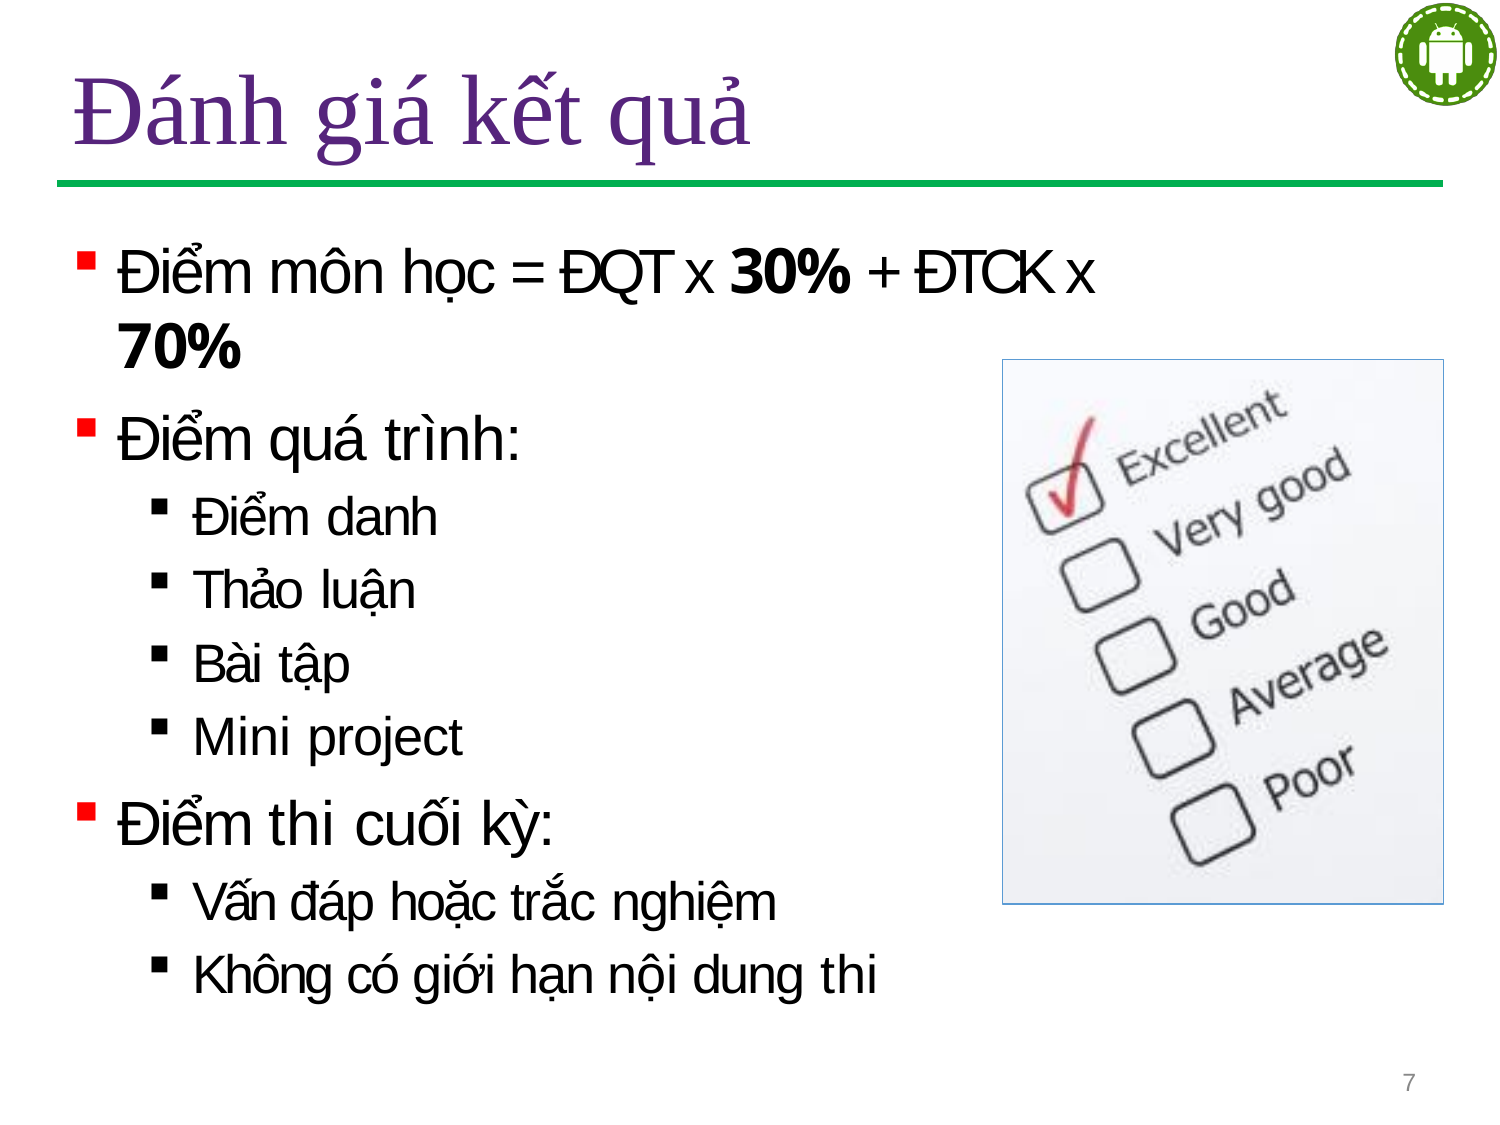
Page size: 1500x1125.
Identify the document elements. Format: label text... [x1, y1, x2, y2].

text_box Điểm môn học = ĐQT x 30% + ĐTCK x 70% Điểm quá trình: Điểm danh Thảo luận Bài tập Mini project Điểm thi cuối kỳ: Vấn đáp hoặc trắc nghiệm Không có giới hạn nội dung thi [70, 212, 1181, 1005]
picture [1391, 0, 1500, 109]
text_box [1002, 359, 1444, 905]
title Đánh giá kết quả [70, 42, 755, 212]
slide_number 7 [1398, 1070, 1432, 1125]
